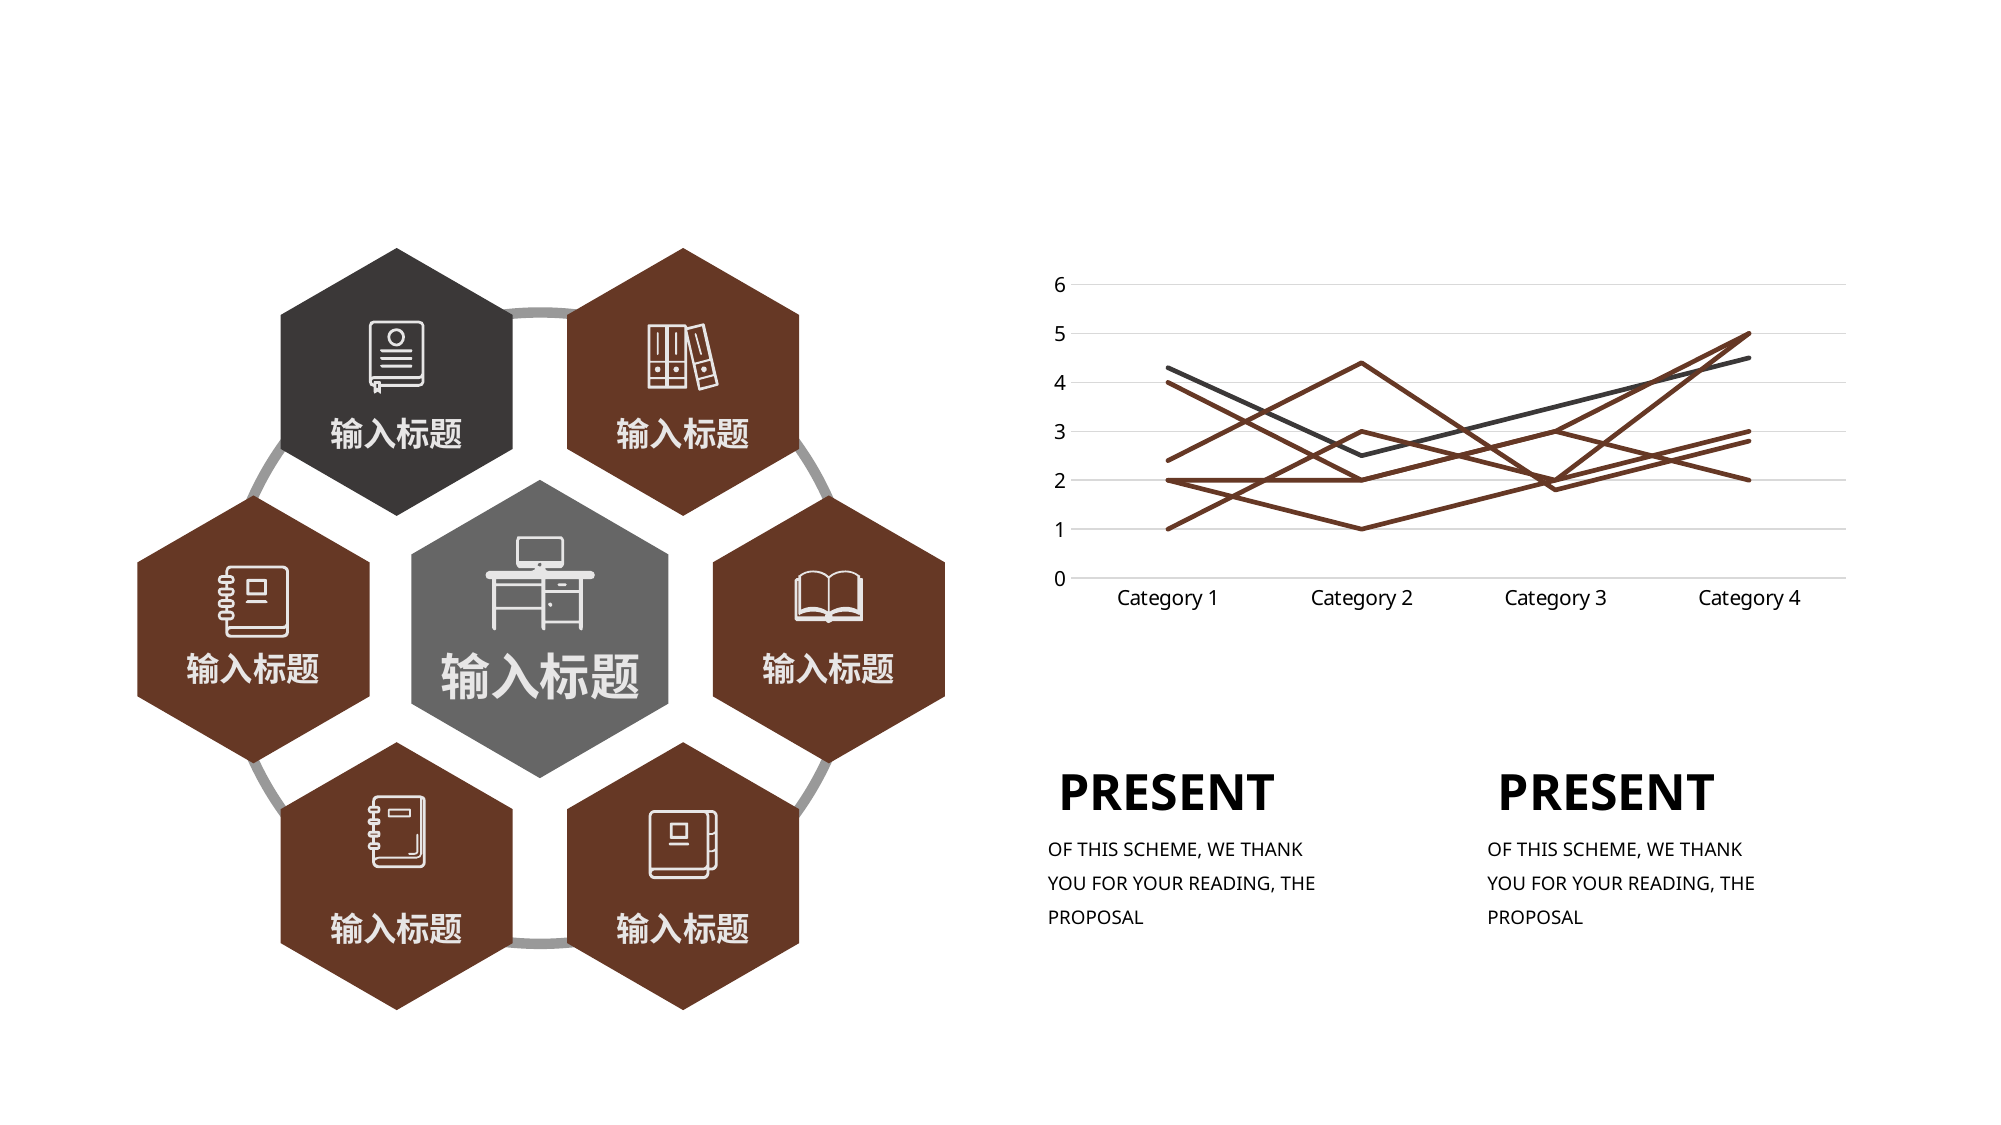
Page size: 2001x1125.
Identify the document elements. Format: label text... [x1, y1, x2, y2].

text_box 输入标题 [601, 900, 765, 956]
text_box [367, 795, 426, 869]
text_box [712, 495, 945, 764]
text_box [217, 565, 289, 638]
text_box 输入标题 [424, 637, 656, 713]
text_box 输入标题 [315, 900, 479, 956]
text_box [280, 742, 513, 1011]
text_box 输入标题 [601, 405, 765, 461]
text_box [368, 320, 425, 394]
text_box [411, 479, 669, 711]
text_box [280, 247, 513, 516]
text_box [1033, 752, 1351, 903]
text_box [567, 247, 800, 516]
text_box [648, 810, 718, 880]
text_box [427, 713, 653, 779]
text_box 输入标题 [171, 640, 336, 696]
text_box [1472, 752, 1790, 903]
text_box [567, 742, 800, 1011]
text_box [485, 536, 595, 631]
text_box [647, 323, 719, 391]
text_box [794, 570, 863, 624]
text_box 输入标题 [747, 640, 911, 696]
text_box [137, 495, 370, 764]
text_box [253, 312, 827, 944]
text_box 输入标题 [315, 405, 479, 461]
chart [1037, 263, 1863, 620]
